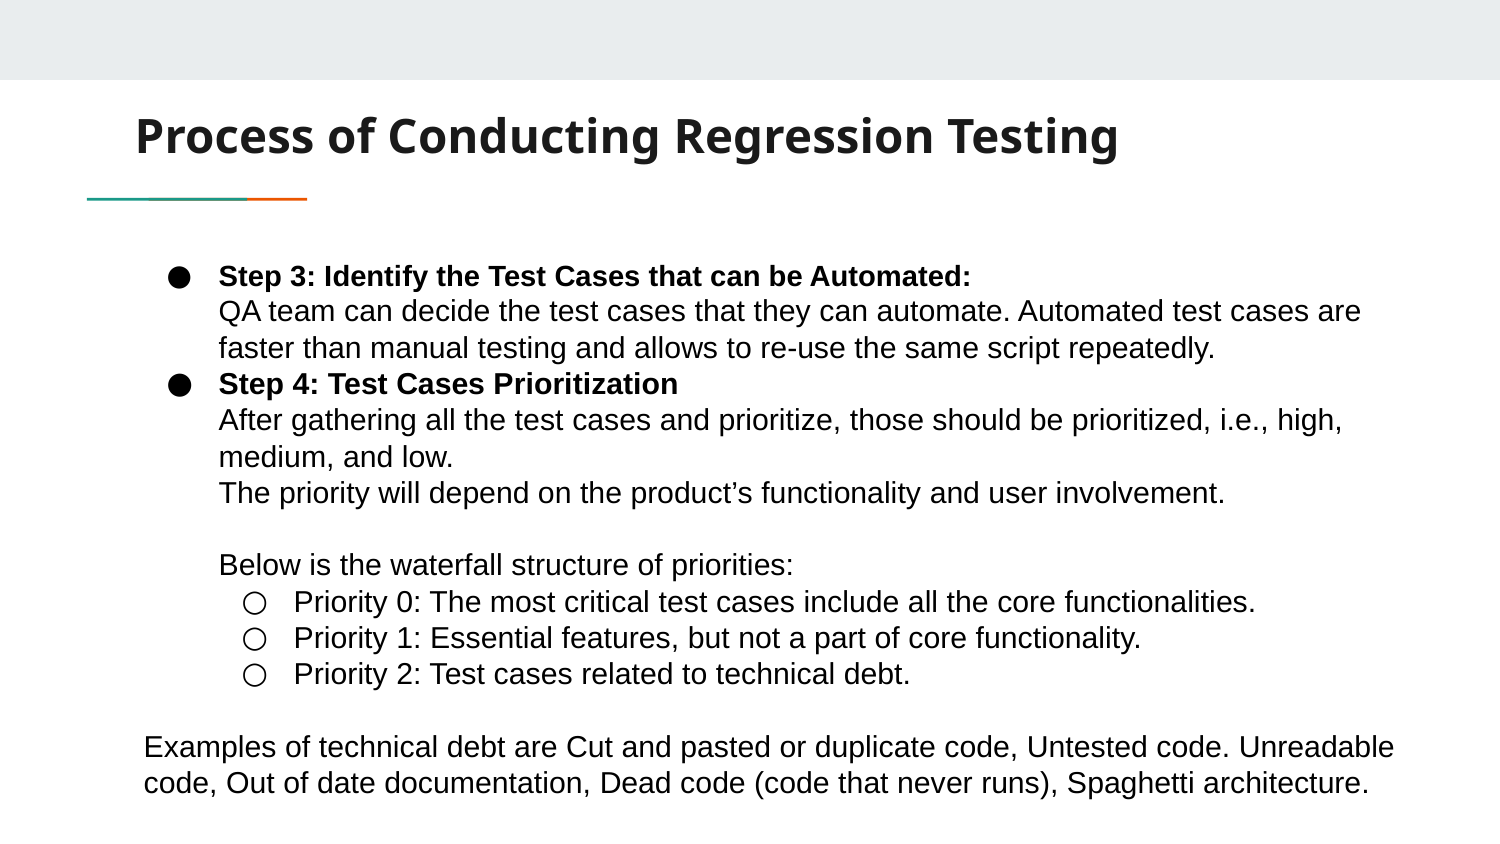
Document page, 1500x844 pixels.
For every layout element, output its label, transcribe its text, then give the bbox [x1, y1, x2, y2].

title Process of Conducting Regression Testing [119, 91, 1381, 180]
text_box Step 3: Identify the Test Cases that can be Automated: QA team can decide the test cases that they can automate. Automated test cases are faster than manual testing and allows to re-use the same script repeatedly. Step 4: Test Cases Prioritization After gathering all the test cases and prioritize, those should be prioritized, i.e., high, medium, and low. The priority will depend on the product’s functionality and user involvement. Below is the waterfall structure of priorities: Priority 0: The most critical test cases include all the core functionalities. Priority 1: Essential features, but not a part of core functionality. Priority 2: Test cases related to technical debt. Examples of technical debt are Cut and pasted or duplicate code, Untested code. Unreadable code, Out of date documentation, Dead code (code that never runs), Spaghetti architecture. [128, 241, 1412, 844]
